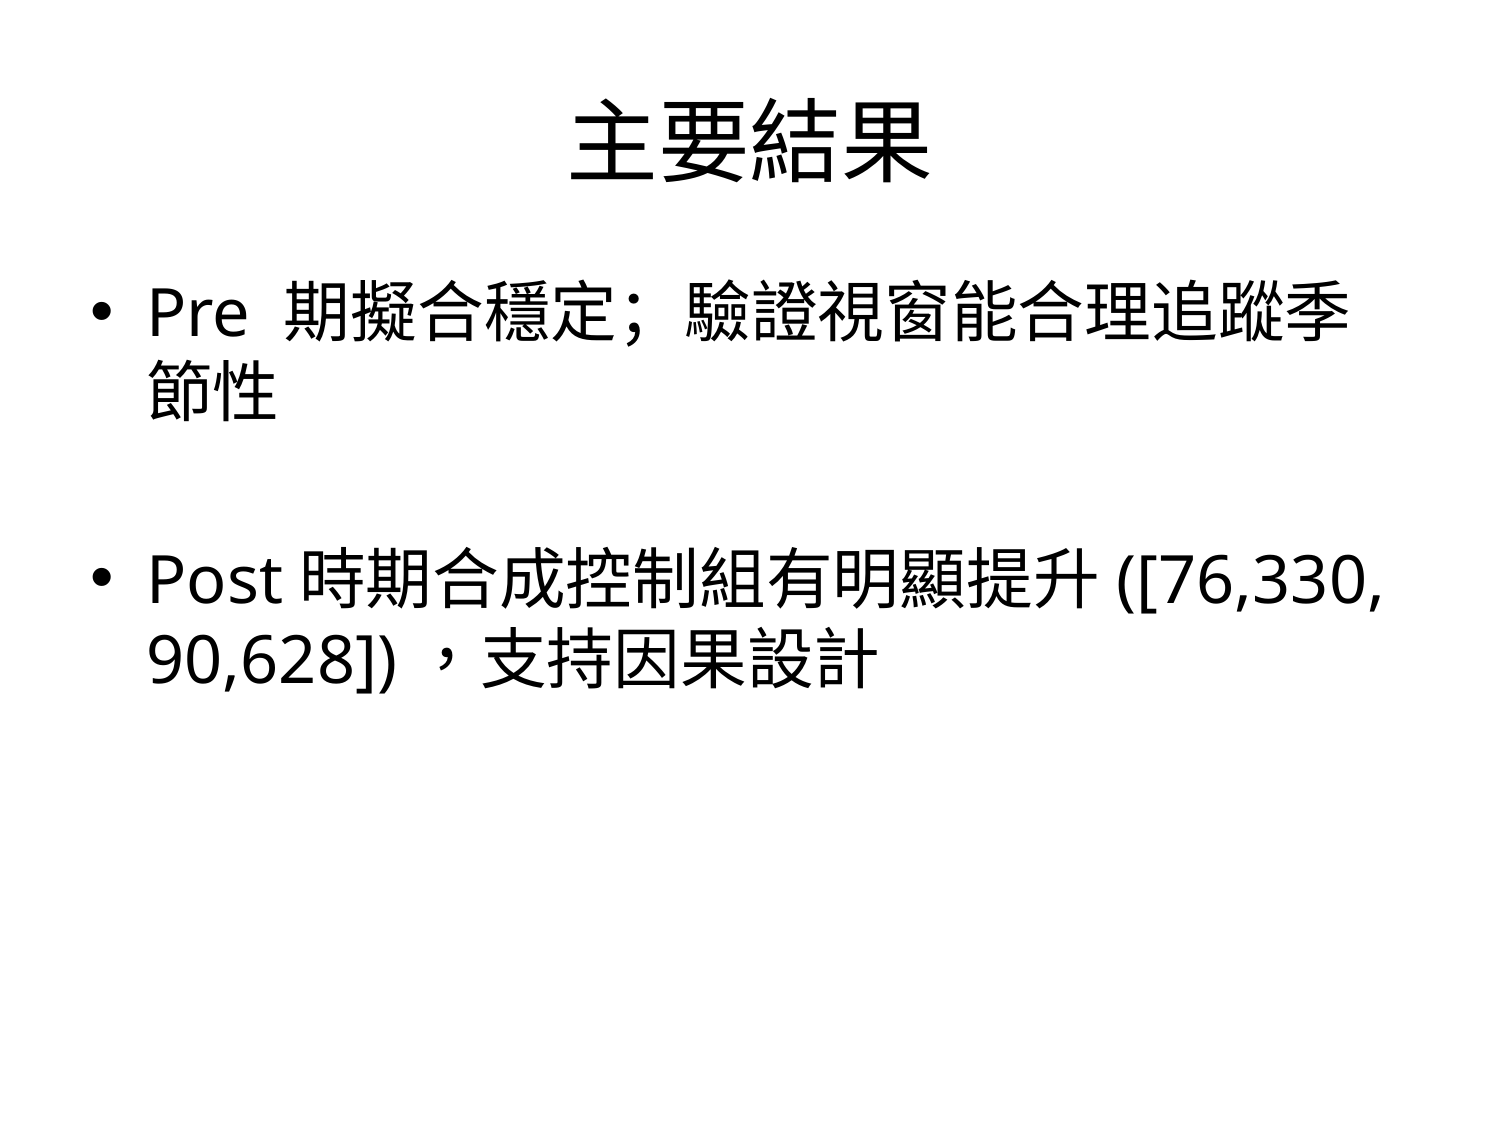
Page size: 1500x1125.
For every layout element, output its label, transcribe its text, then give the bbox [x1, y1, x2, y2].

list Pre 期擬合穩定；驗證視窗能合理追蹤季節性 Post時期合成控制組有明顯提升([76,330, 90,628])，支持因果設計 [75, 262, 1425, 1005]
title 主要結果 [75, 45, 1425, 233]
